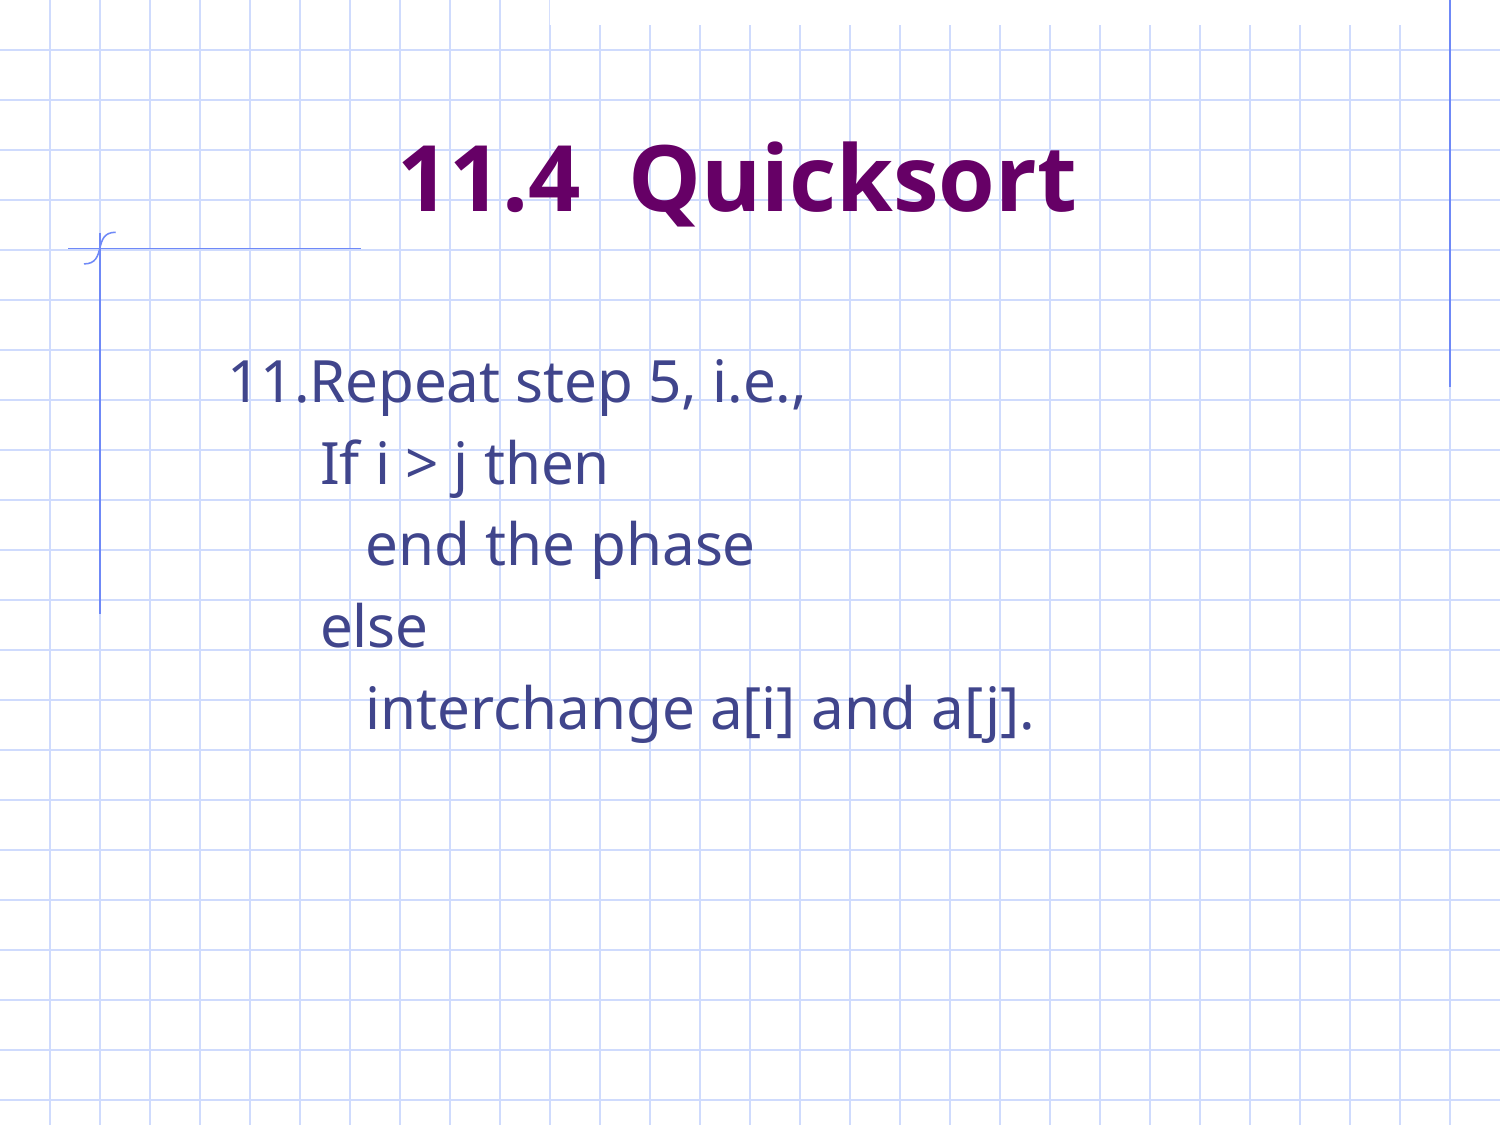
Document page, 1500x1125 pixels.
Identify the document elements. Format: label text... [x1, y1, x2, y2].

title 11.4 Quicksort [99, 50, 1375, 238]
list Repeat step 5, i.e., If i > j then end the phase else interchange a[i] and a[j]. [137, 287, 1413, 1088]
